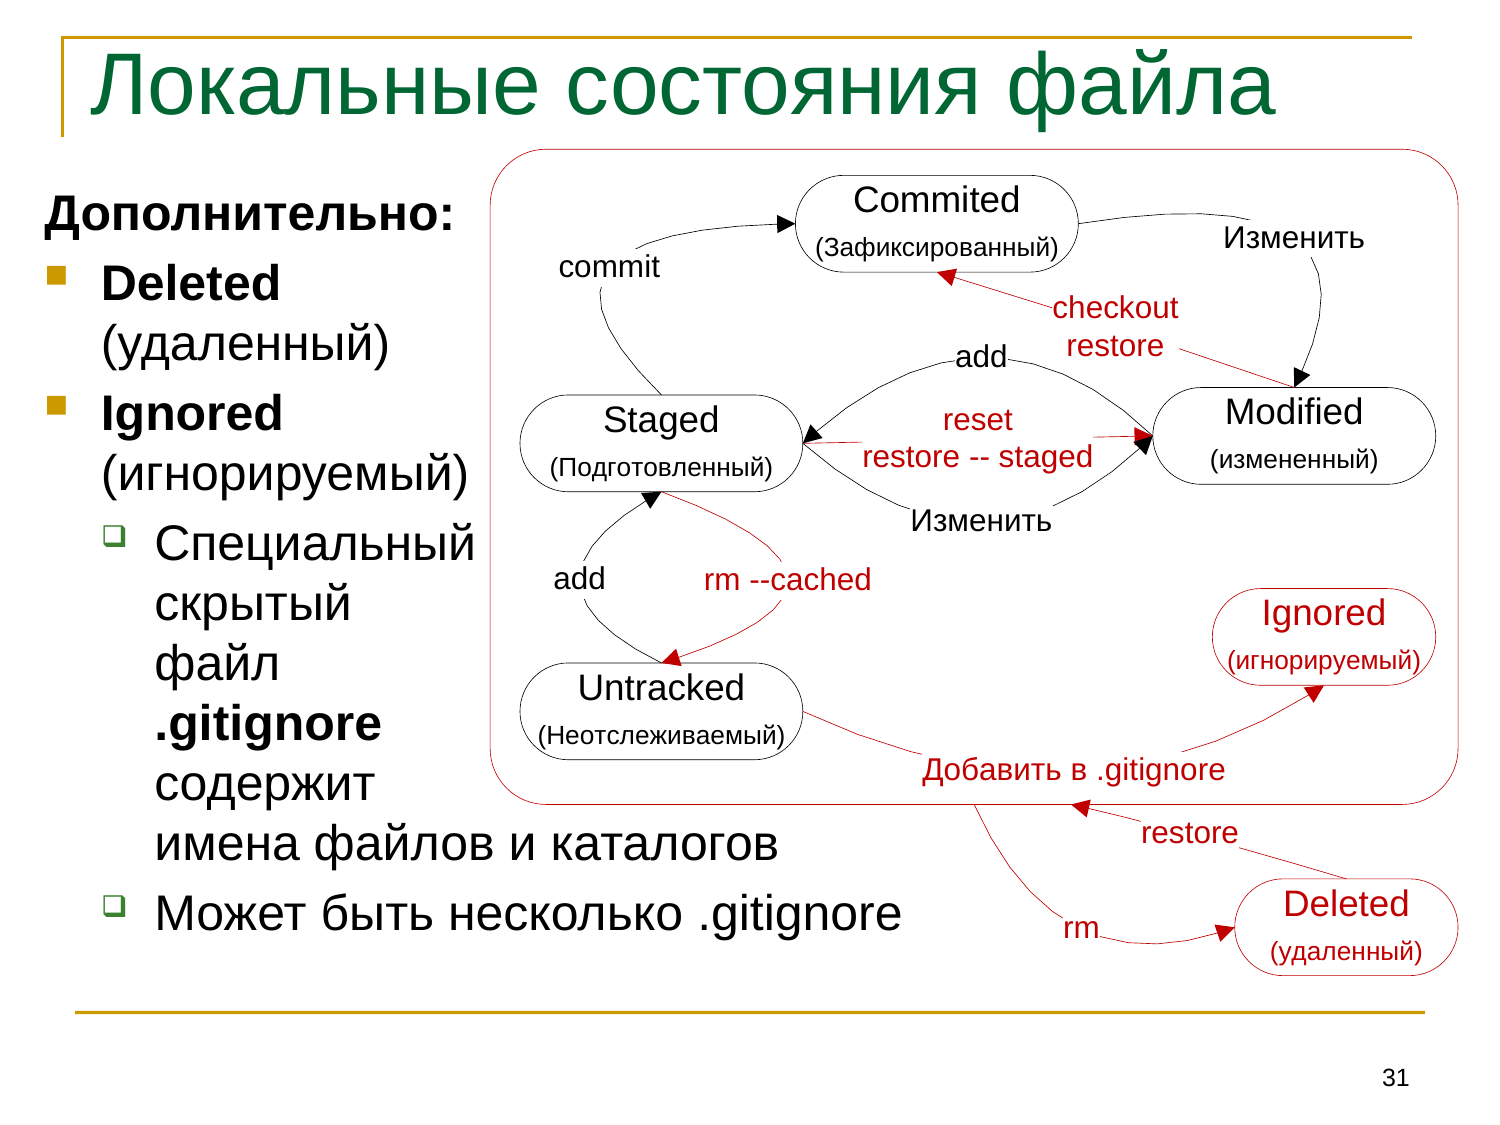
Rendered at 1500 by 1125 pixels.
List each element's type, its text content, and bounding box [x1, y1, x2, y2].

picture [486, 145, 1462, 980]
list Дополнительно: Deleted (удаленный) Ignored (игнорируемый) Специальный скрытый файл .gitignore содержит имена файлов и каталогов Может быть несколько .gitignore [29, 172, 1426, 1006]
slide_number 31 [1074, 1023, 1426, 1100]
title Локальные состояния файла [74, 18, 1426, 172]
